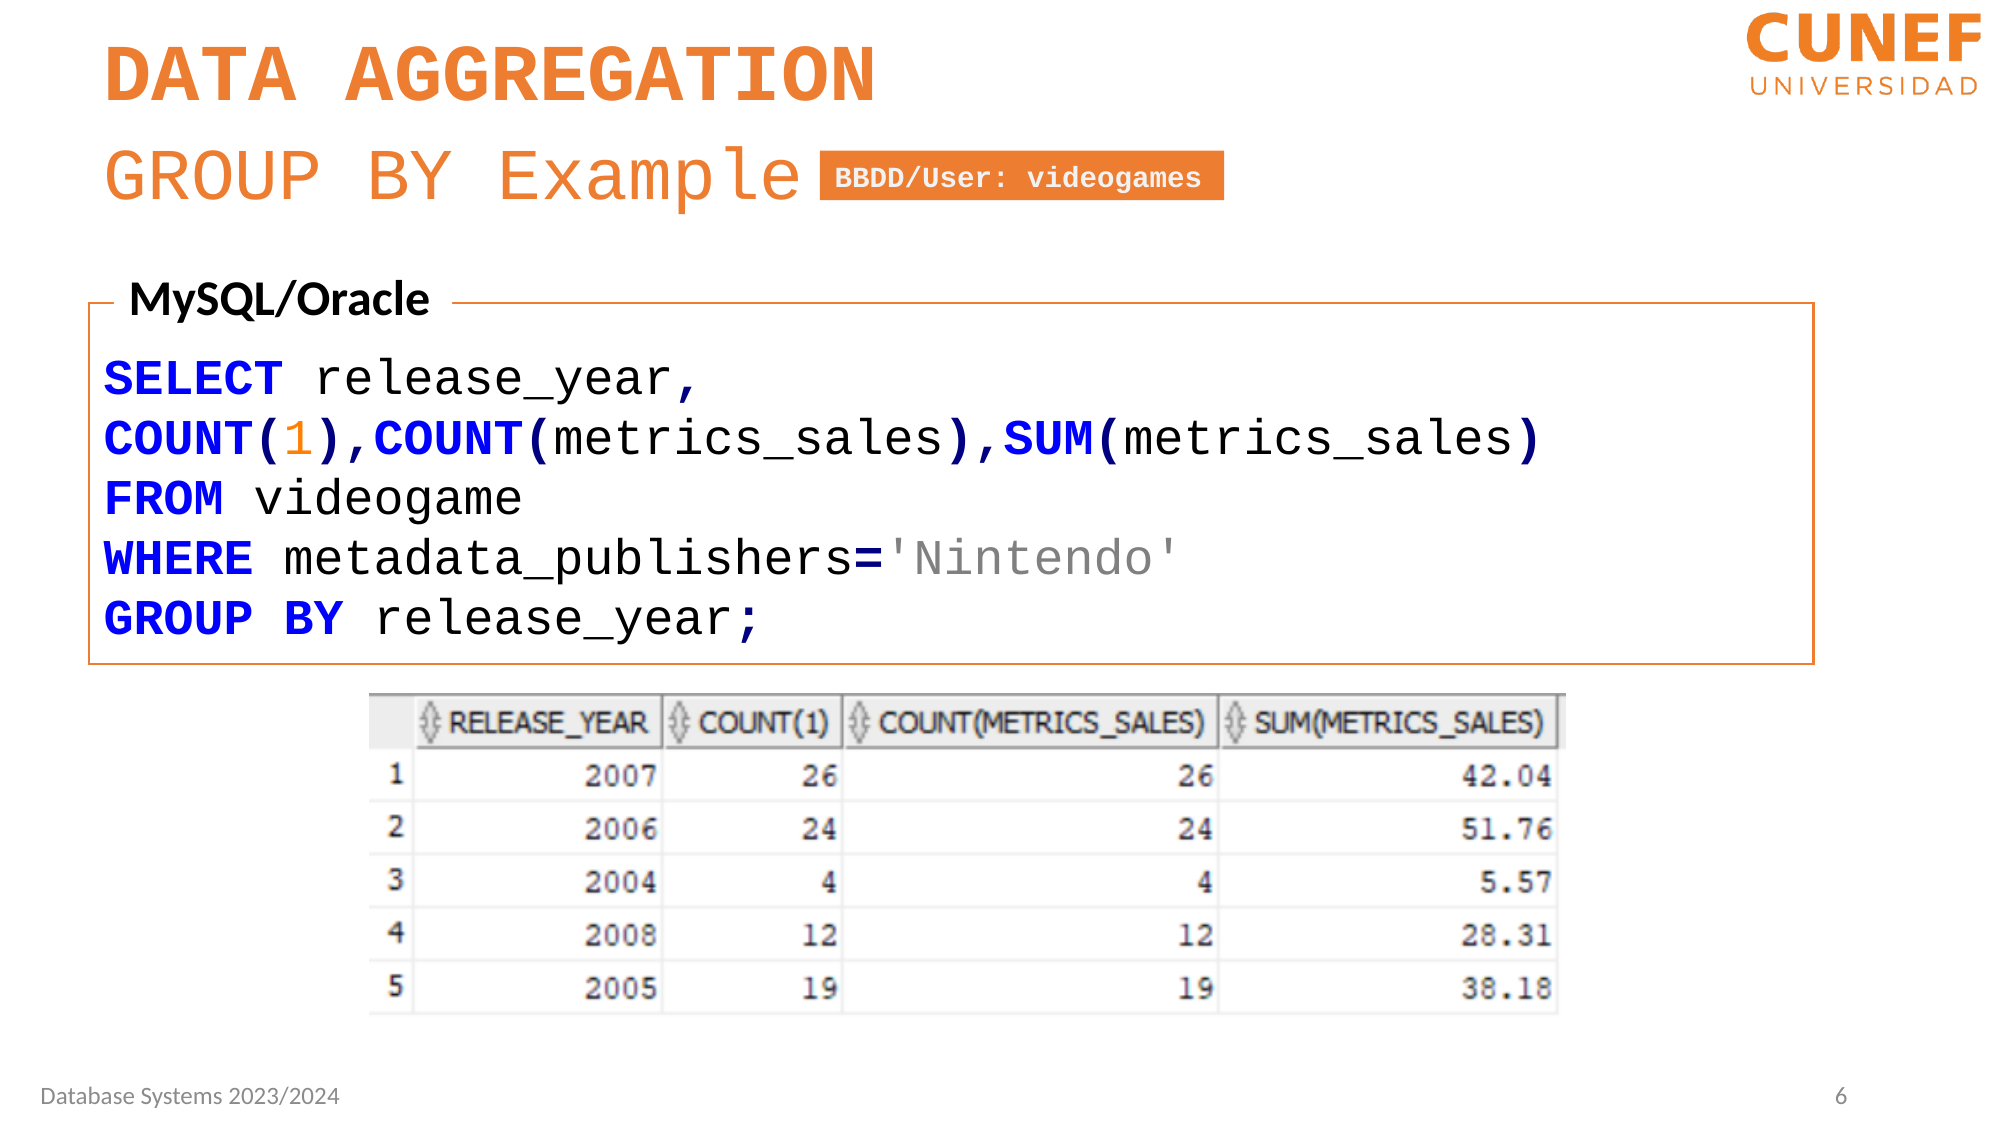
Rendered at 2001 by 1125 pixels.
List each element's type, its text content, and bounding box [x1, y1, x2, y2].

slide_number 6 [1412, 1065, 1863, 1125]
text_box GROUP BY Example [88, 124, 1847, 228]
picture [369, 693, 1566, 1017]
picture [1744, 10, 1981, 95]
footer Database Systems 2023/2024 [0, 1065, 381, 1125]
text_box BBDD/User: videogames [819, 150, 1225, 201]
text_box MySQL/Oracle [113, 257, 453, 333]
text_box DATA AGGREGATION [88, 22, 1847, 124]
list SELECT release_year, COUNT(1),COUNT(metrics_sales),SUM(metrics_sales) FROM videogame WHERE metadata_publishers='Nintendo' GROUP BY release_year; [88, 302, 1815, 665]
